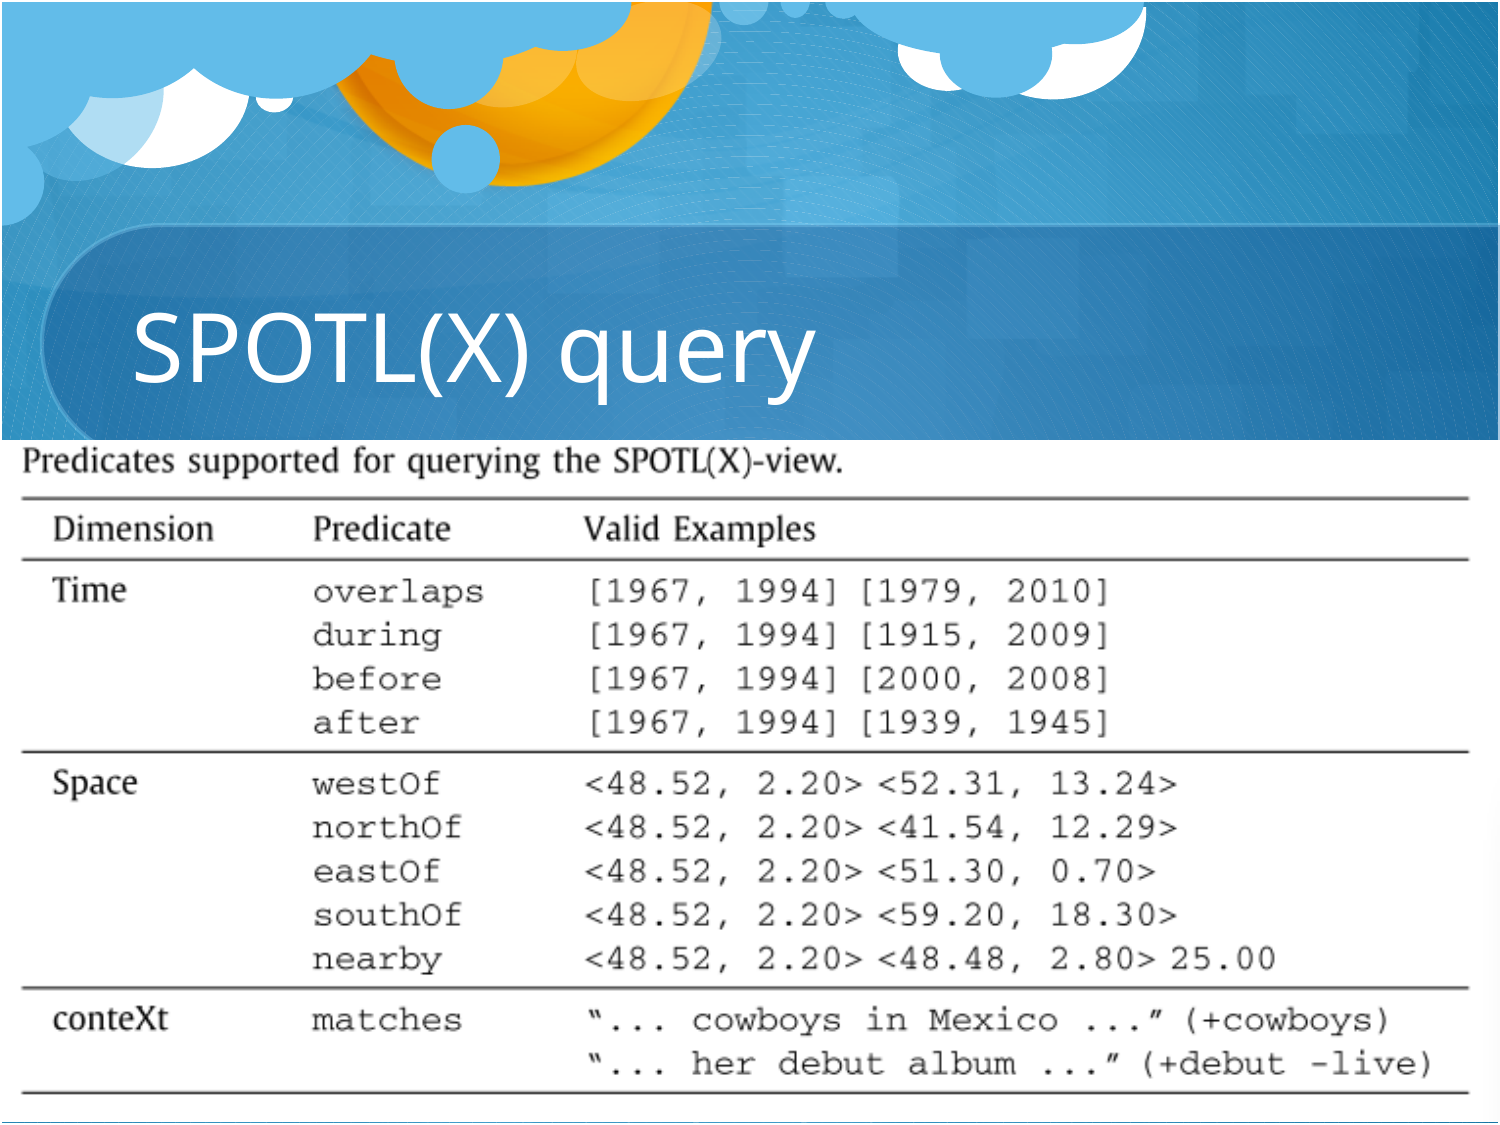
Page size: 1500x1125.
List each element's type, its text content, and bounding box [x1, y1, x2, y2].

title SPOTL(X) query [116, 224, 1383, 437]
picture [0, 2, 1500, 1123]
